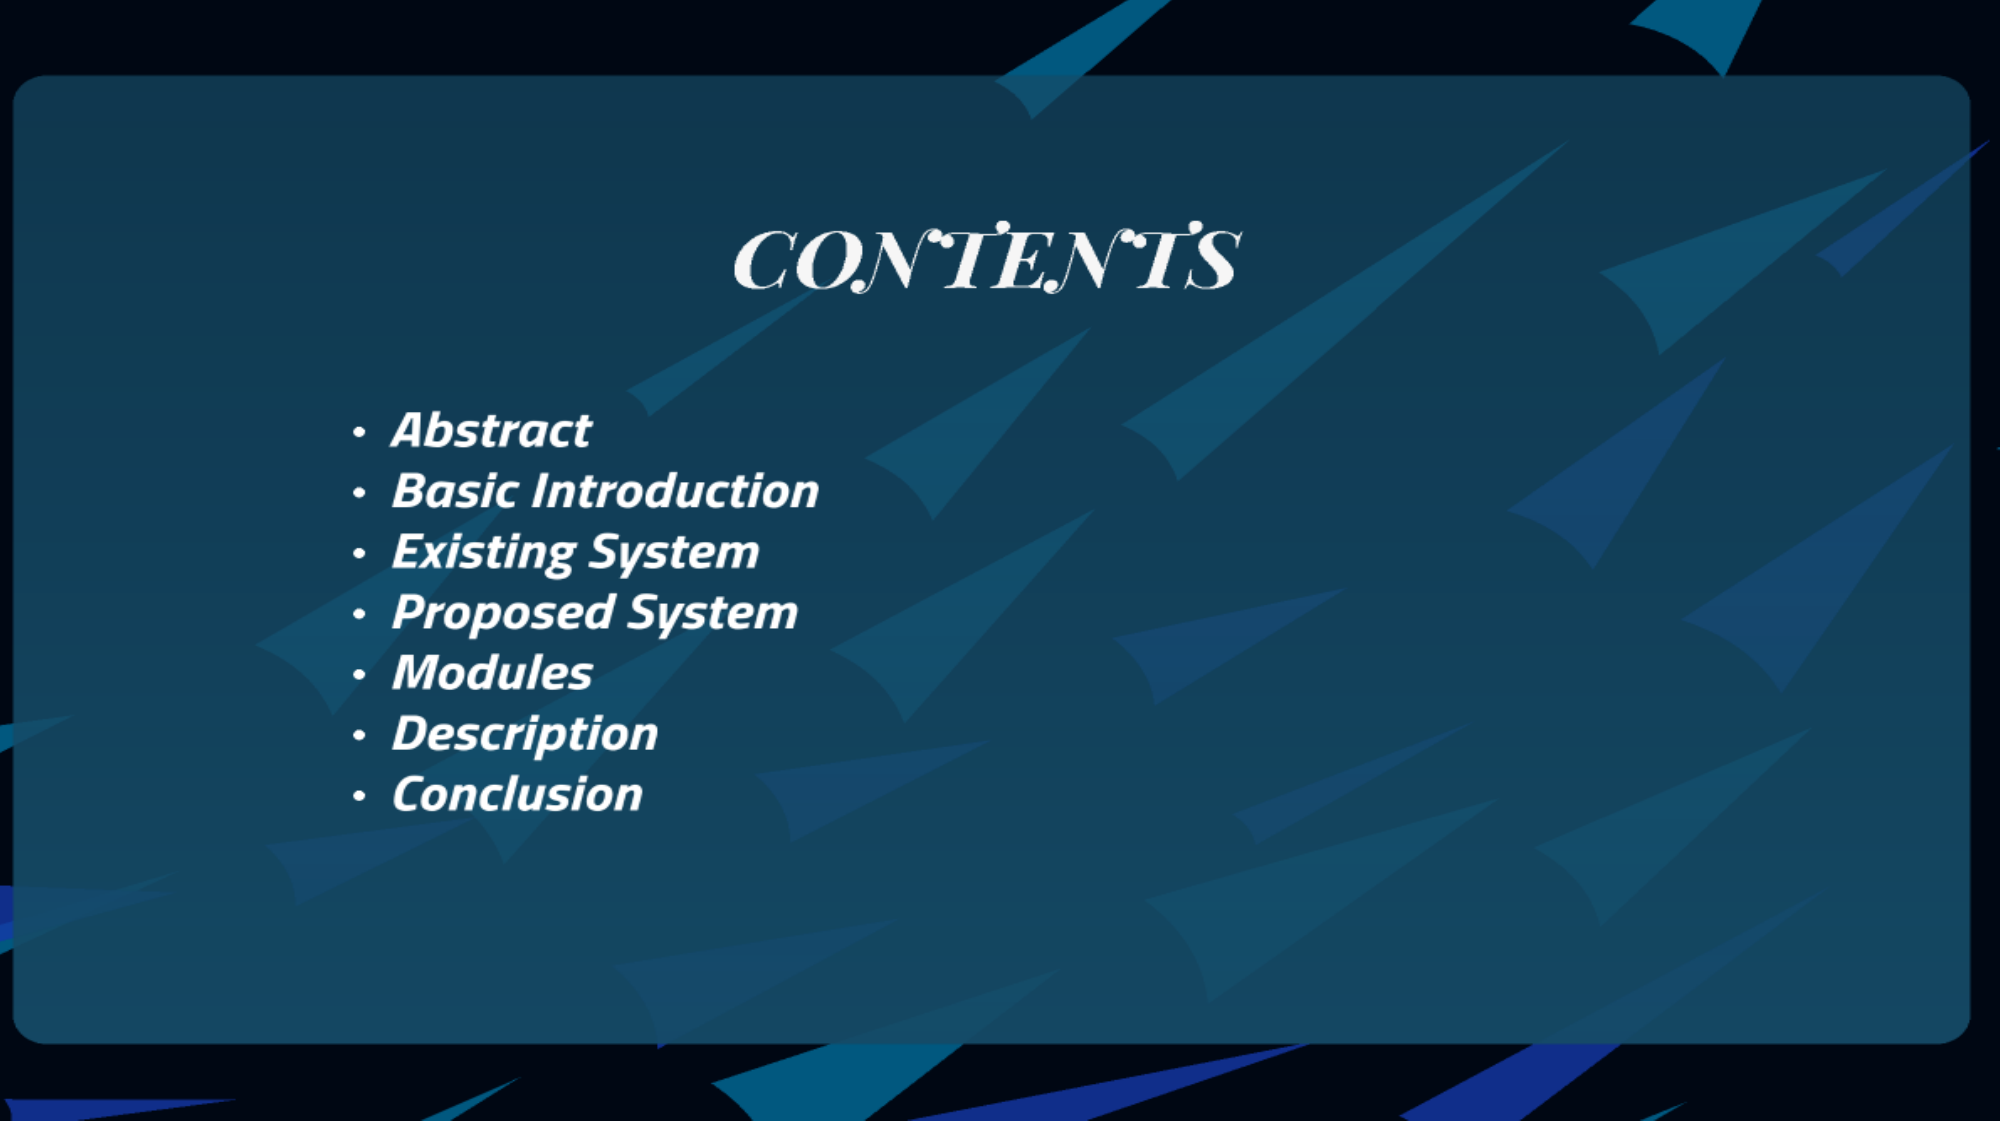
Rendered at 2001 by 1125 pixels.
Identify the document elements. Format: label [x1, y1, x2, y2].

list [0, 0, 2000, 1121]
